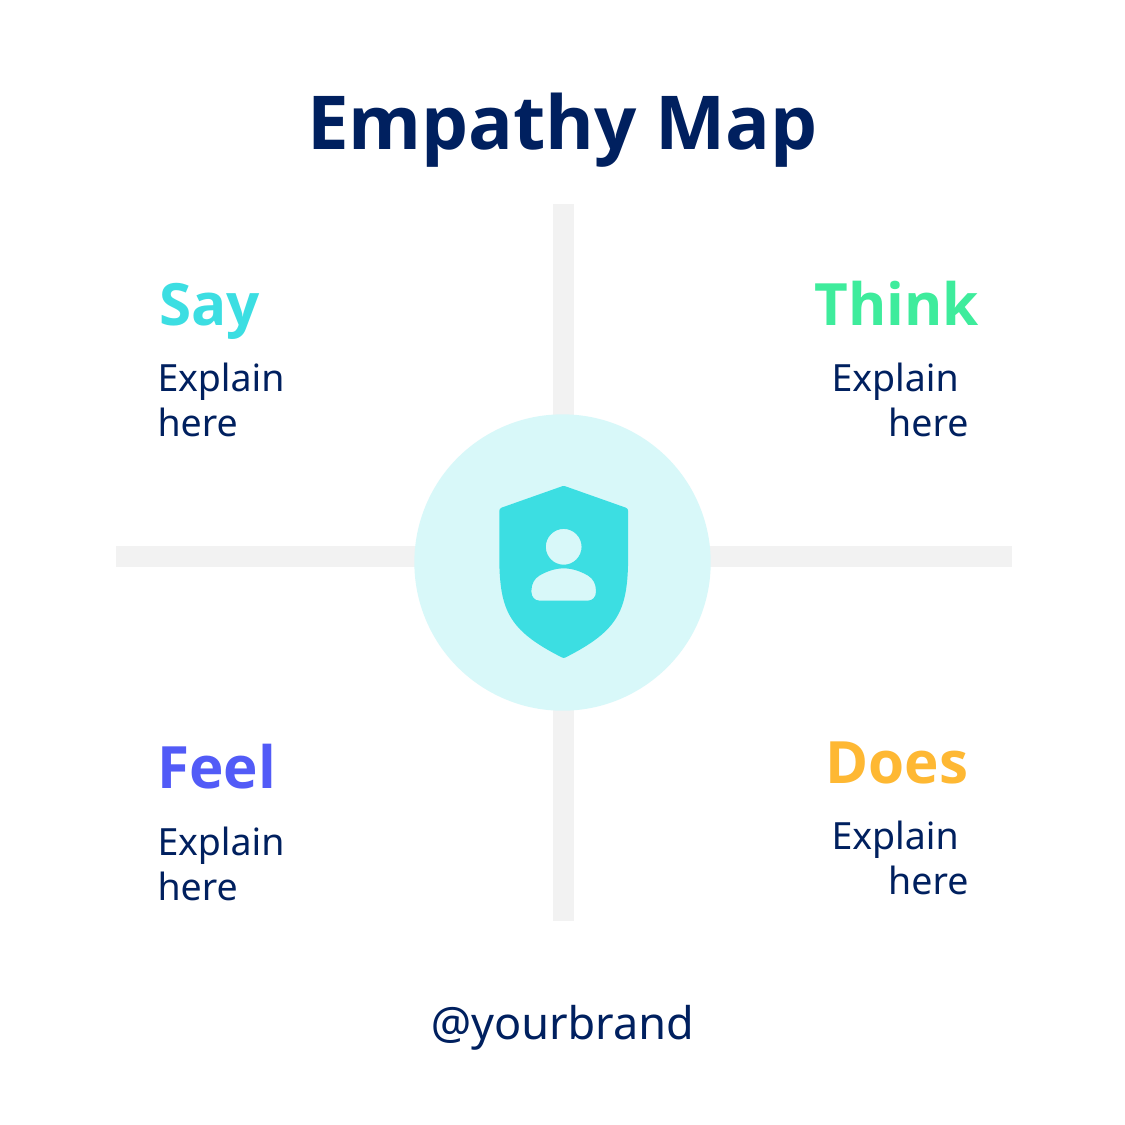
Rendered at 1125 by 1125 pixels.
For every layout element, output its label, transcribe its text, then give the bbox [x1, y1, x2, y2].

text_box @yourbrand [356, 987, 769, 1056]
text_box [413, 557, 563, 712]
text_box Think [799, 259, 994, 345]
text_box Feel [142, 723, 291, 808]
text_box Say [144, 259, 275, 345]
text_box Explain here [769, 346, 984, 452]
text_box [413, 413, 563, 556]
text_box Explain here [142, 346, 357, 452]
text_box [477, 485, 650, 658]
text_box Does [810, 717, 983, 803]
text_box Empathy Map [60, 67, 1065, 172]
text_box [564, 413, 712, 556]
text_box Explain here [142, 810, 357, 915]
text_box Explain here [769, 804, 984, 910]
text_box [564, 557, 712, 712]
